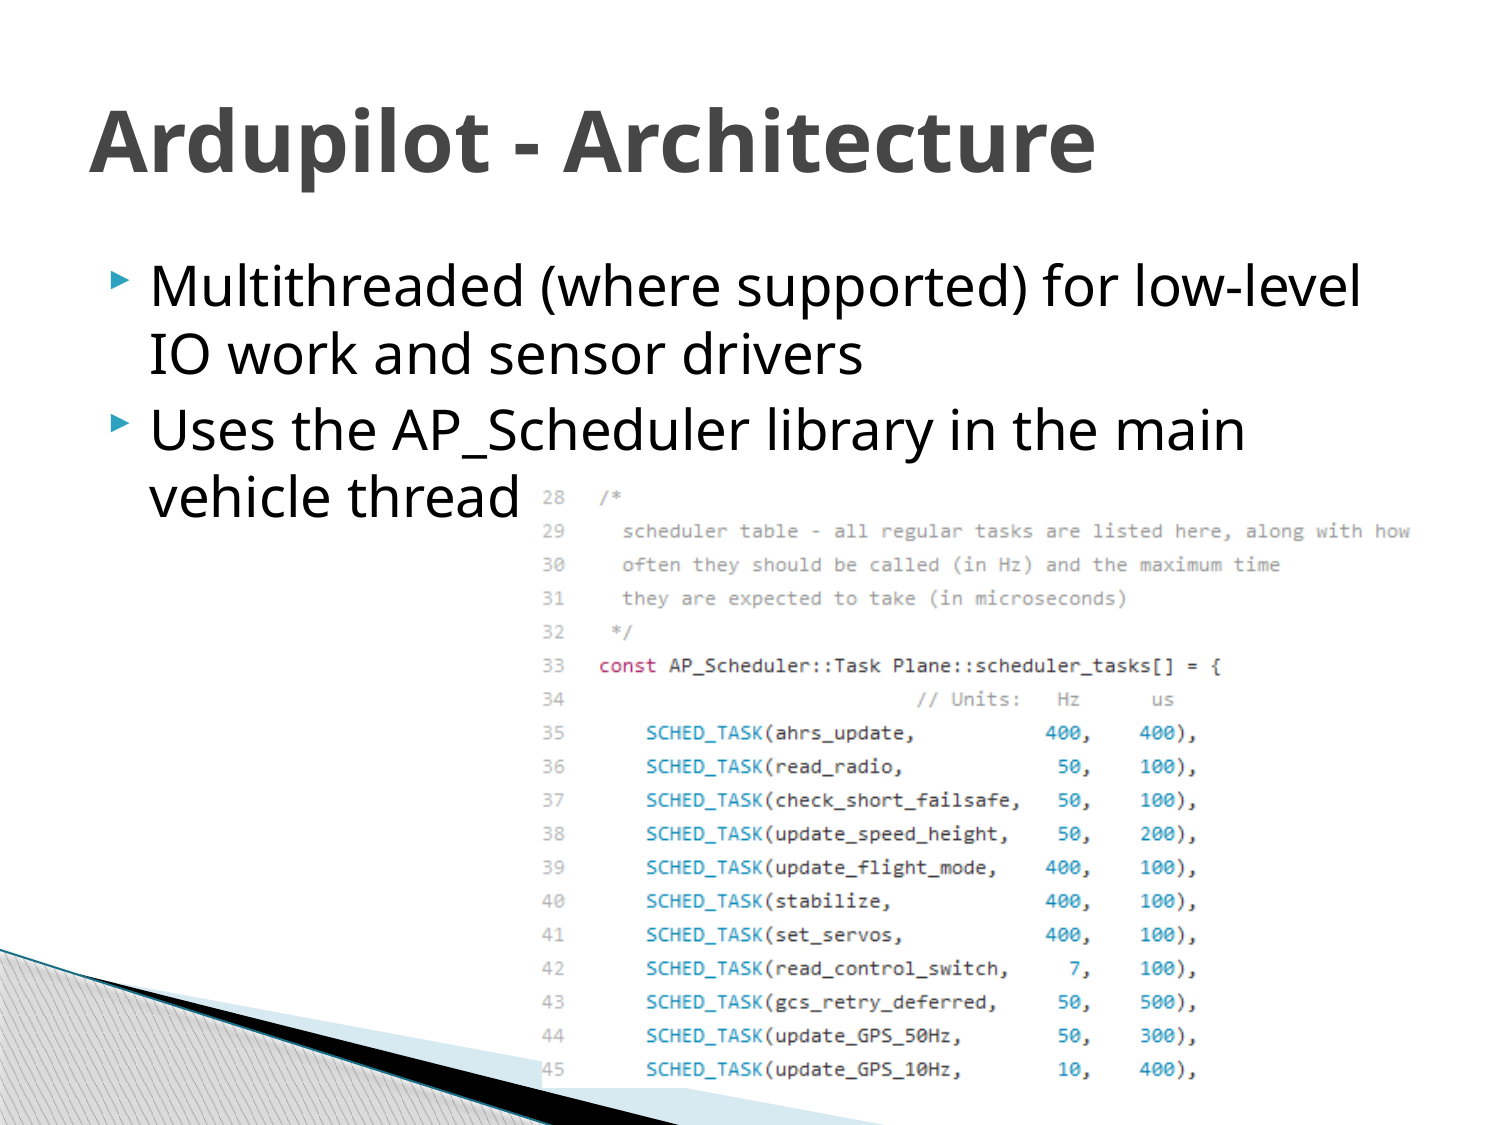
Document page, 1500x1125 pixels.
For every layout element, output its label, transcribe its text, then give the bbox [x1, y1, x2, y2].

picture [541, 474, 1486, 1088]
list Multithreaded (where supported) for low-level IO work and sensor drivers Uses the AP_Scheduler library in the main vehicle thread [75, 243, 1425, 986]
title Ardupilot - Architecture [75, 45, 1425, 233]
